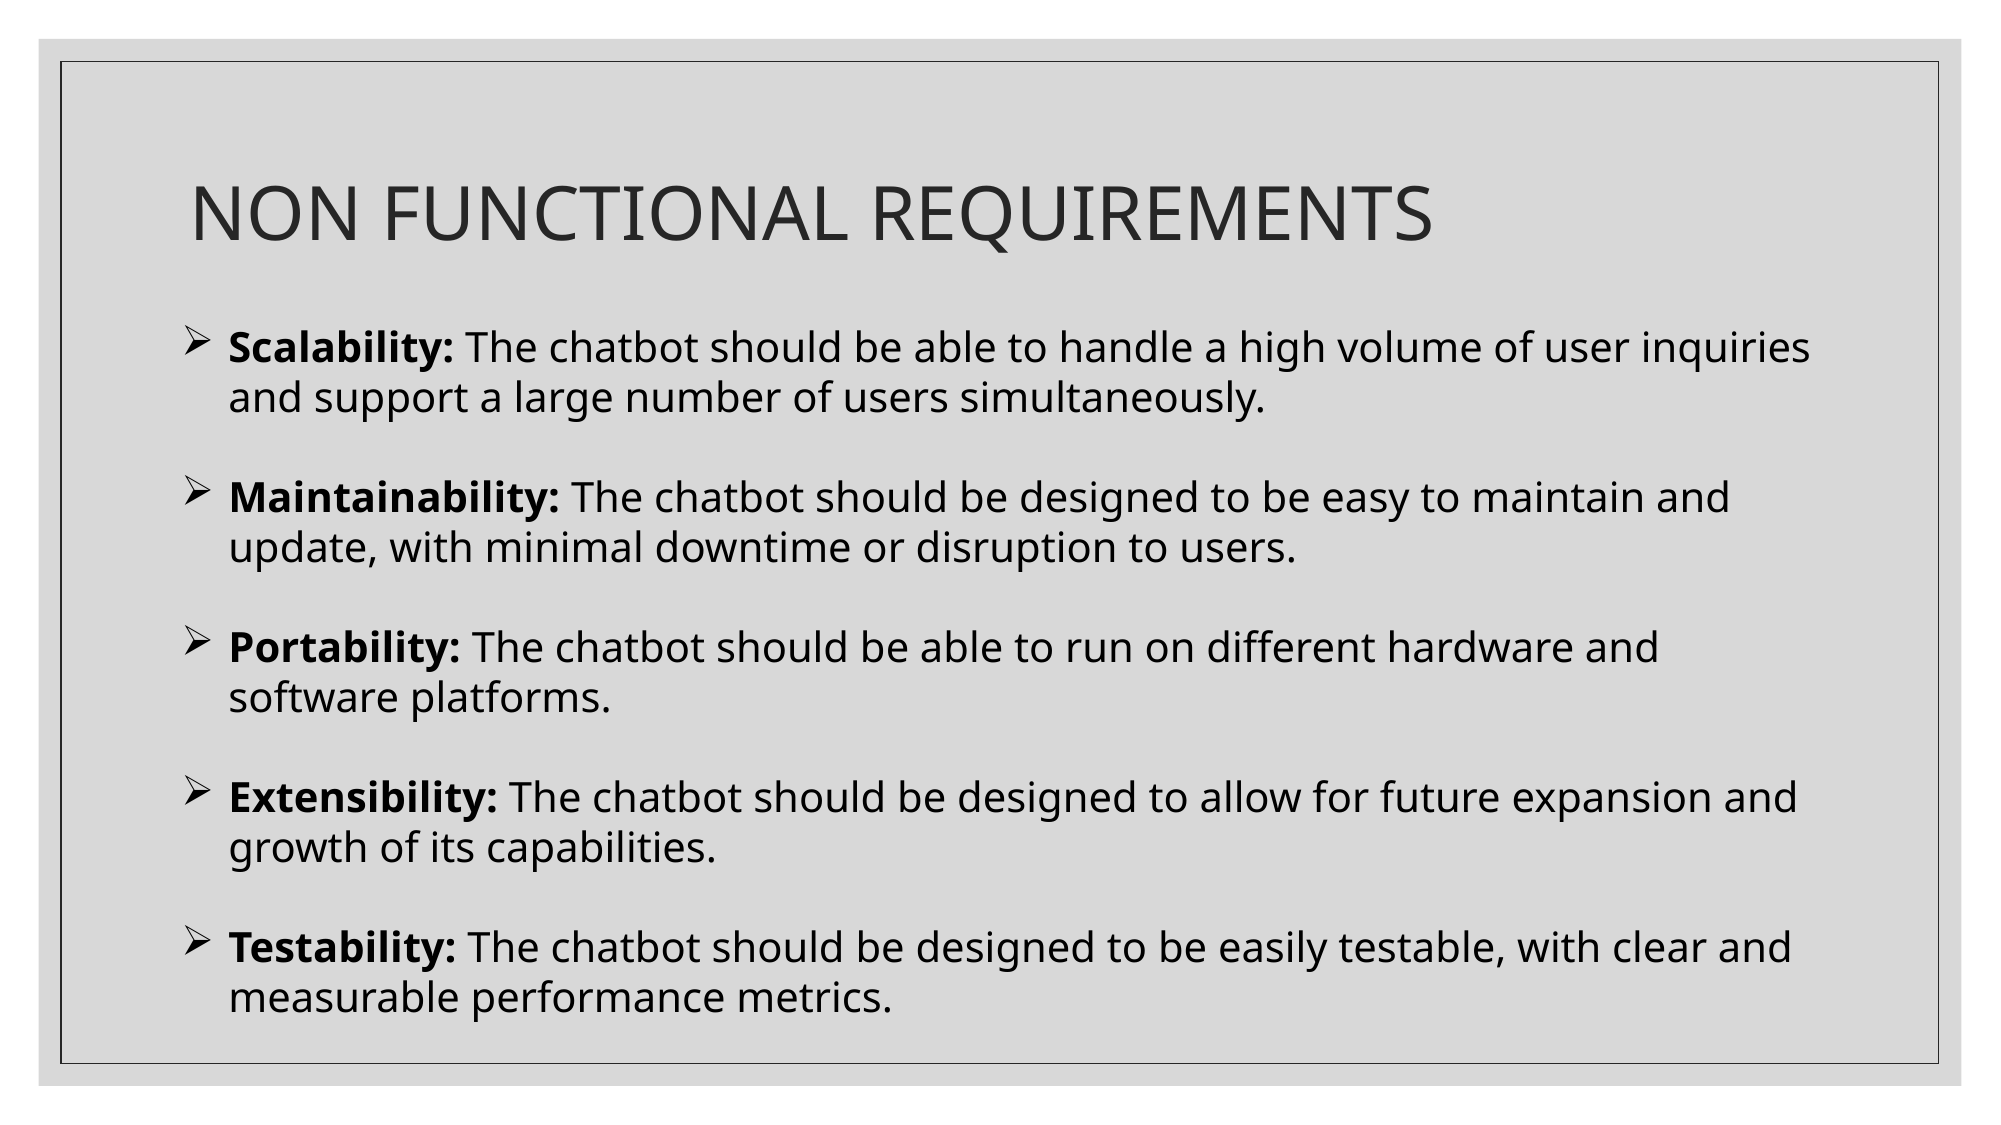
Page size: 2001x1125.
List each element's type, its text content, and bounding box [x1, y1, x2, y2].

text_box Scalability: The chatbot should be able to handle a high volume of user inquiries and support a large number of users simultaneously. Maintainability: The chatbot should be designed to be easy to maintain and update, with minimal downtime or disruption to users. Portability: The chatbot should be able to run on different hardware and software platforms. Extensibility: The chatbot should be designed to allow for future expansion and growth of its capabilities. Testability: The chatbot should be designed to be easily testable, with clear and measurable performance metrics. [166, 312, 1827, 457]
text_box Scalability: The chatbot should be able to handle a high volume of user inquiries and support a large number of users simultaneously. Maintainability: The chatbot should be designed to be easy to maintain and update, with minimal downtime or disruption to users. Portability: The chatbot should be able to run on different hardware and software platforms. Extensibility: The chatbot should be designed to allow for future expansion and growth of its capabilities. Testability: The chatbot should be designed to be easily testable, with clear and measurable performance metrics. [166, 885, 1827, 1029]
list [157, 459, 1825, 877]
title NON FUNCTIONAL REQUIREMENTS [174, 104, 1825, 312]
